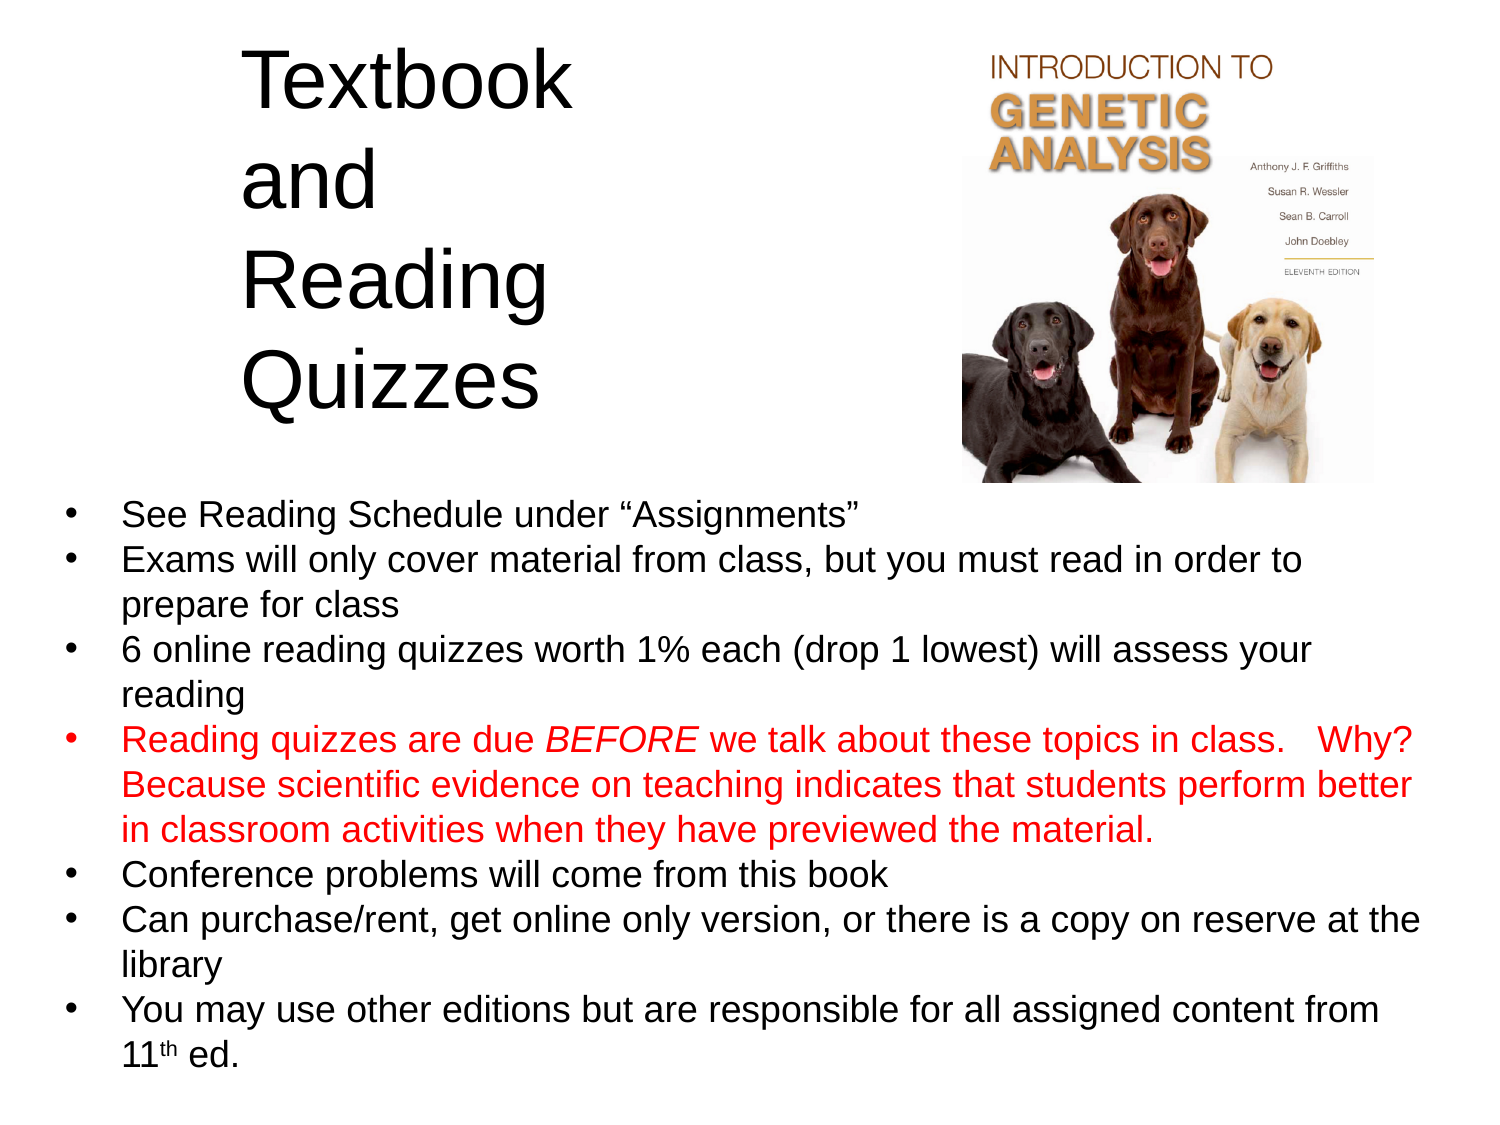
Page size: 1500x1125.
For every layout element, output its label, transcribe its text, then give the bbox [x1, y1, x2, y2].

picture [962, 32, 1374, 483]
title Textbook and Reading Quizzes [225, 187, 706, 263]
text_box See Reading Schedule under “Assignments” Exams will only cover material from class, but you must read in order to prepare for class 6 online reading quizzes worth 1% each (drop 1 lowest) will assess your reading Reading quizzes are due BEFORE we talk about these topics in class. Why? Because scientific evidence on teaching indicates that students perform better in classroom activities when they have previewed the material. Conference problems will come from this book Can purchase/rent, get online only version, or there is a copy on reserve at the library You may use other editions but are responsible for all assigned content from 11th ed. [50, 482, 1450, 1083]
